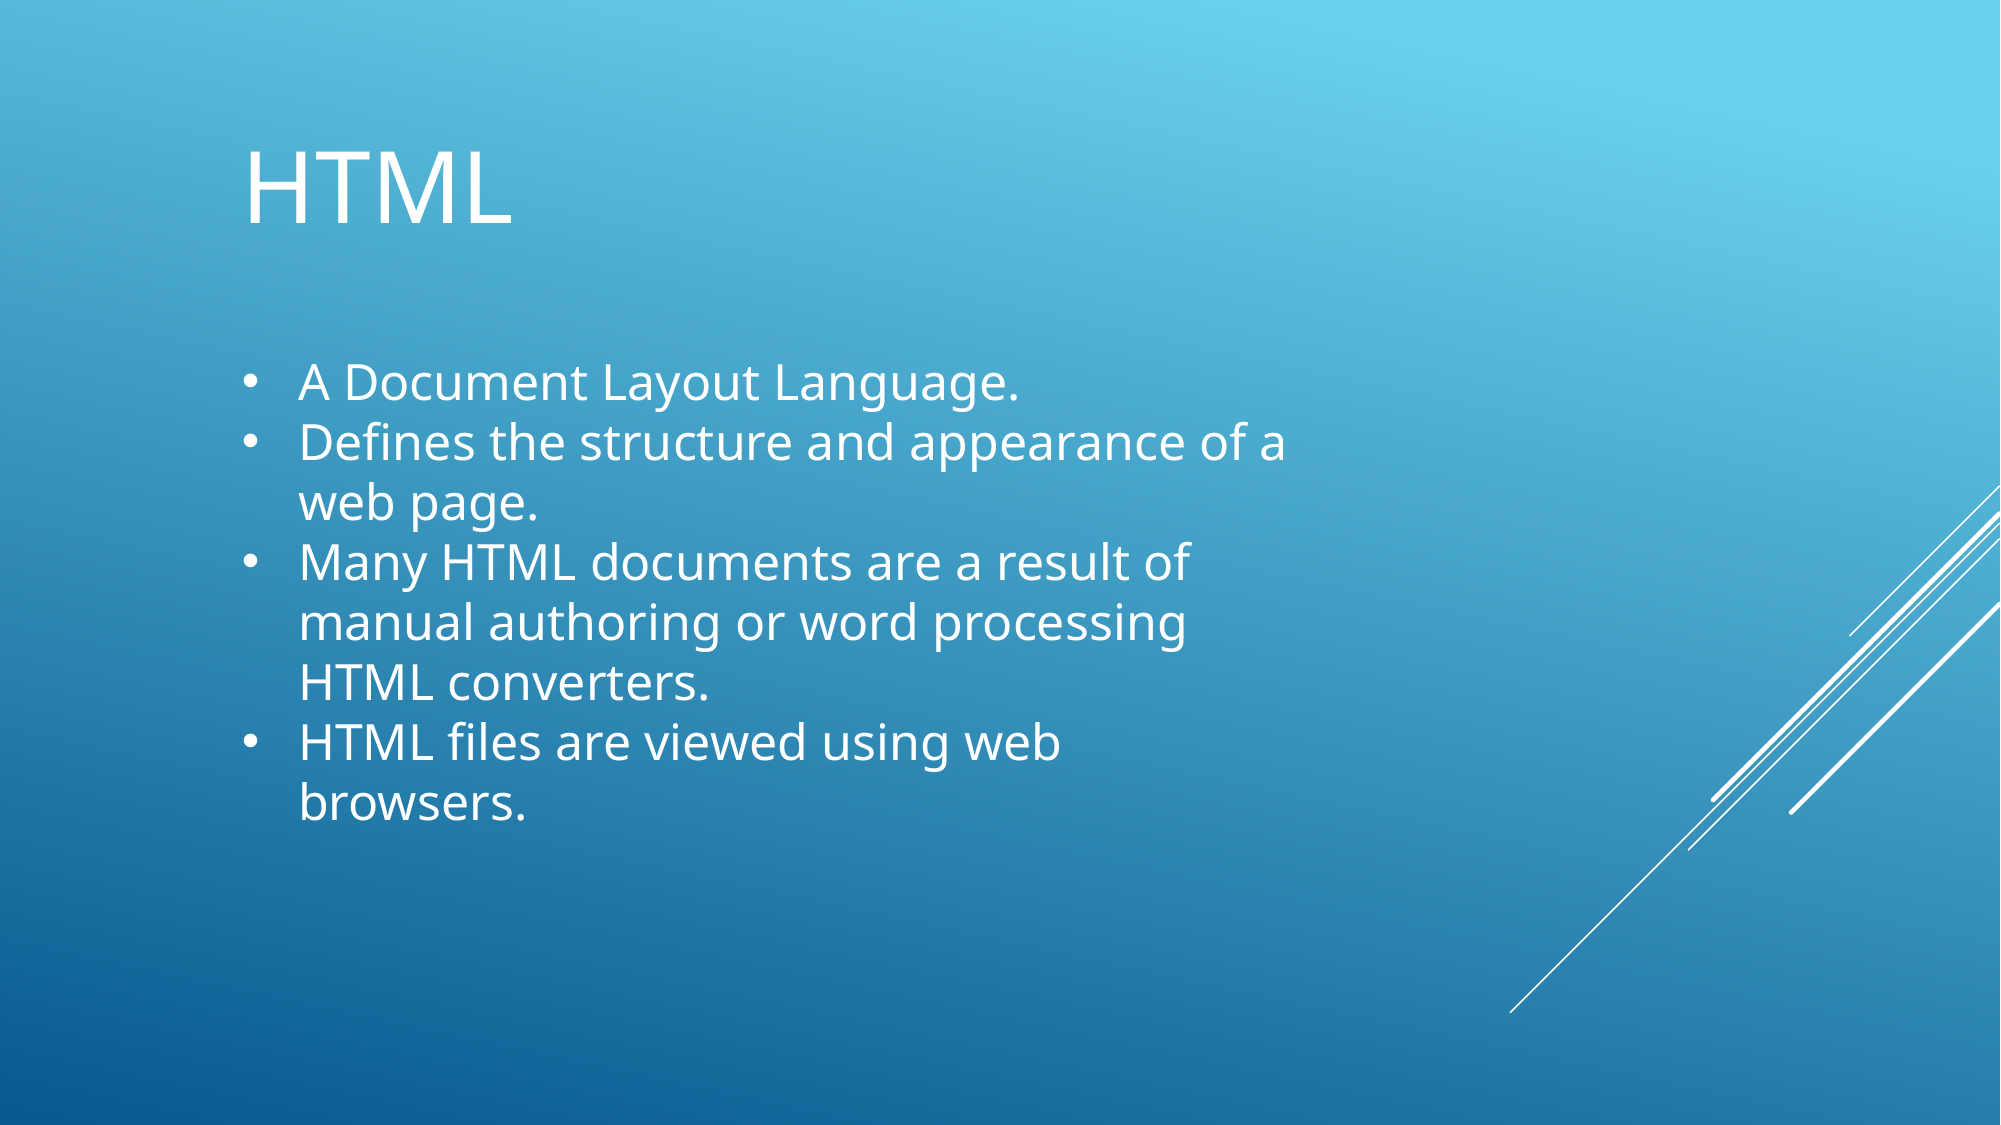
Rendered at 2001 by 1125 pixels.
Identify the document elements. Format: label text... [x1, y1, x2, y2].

text_box A Document Layout Language. Defines the structure and appearance of a web page. Many HTML documents are a result of manual authoring or word processing HTML converters. HTML files are viewed using web browsers. [227, 342, 1312, 838]
text_box HTML [227, 115, 1158, 296]
